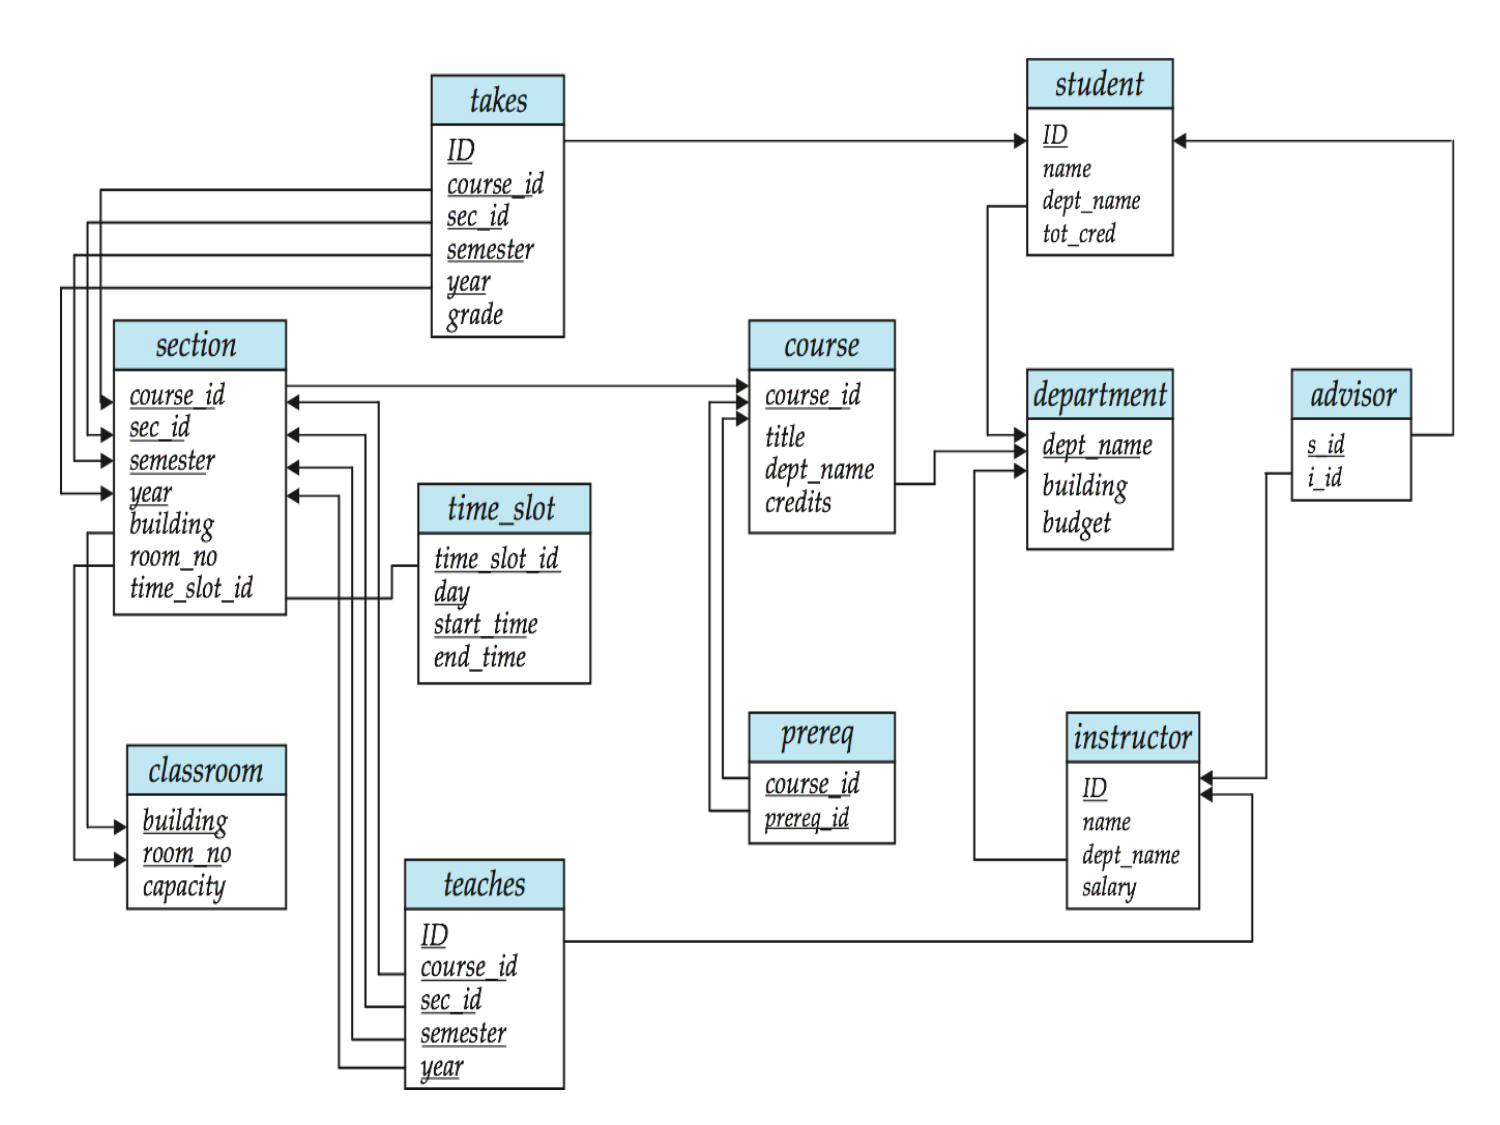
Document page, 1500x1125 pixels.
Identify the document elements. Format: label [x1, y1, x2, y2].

picture [60, 57, 1456, 1090]
